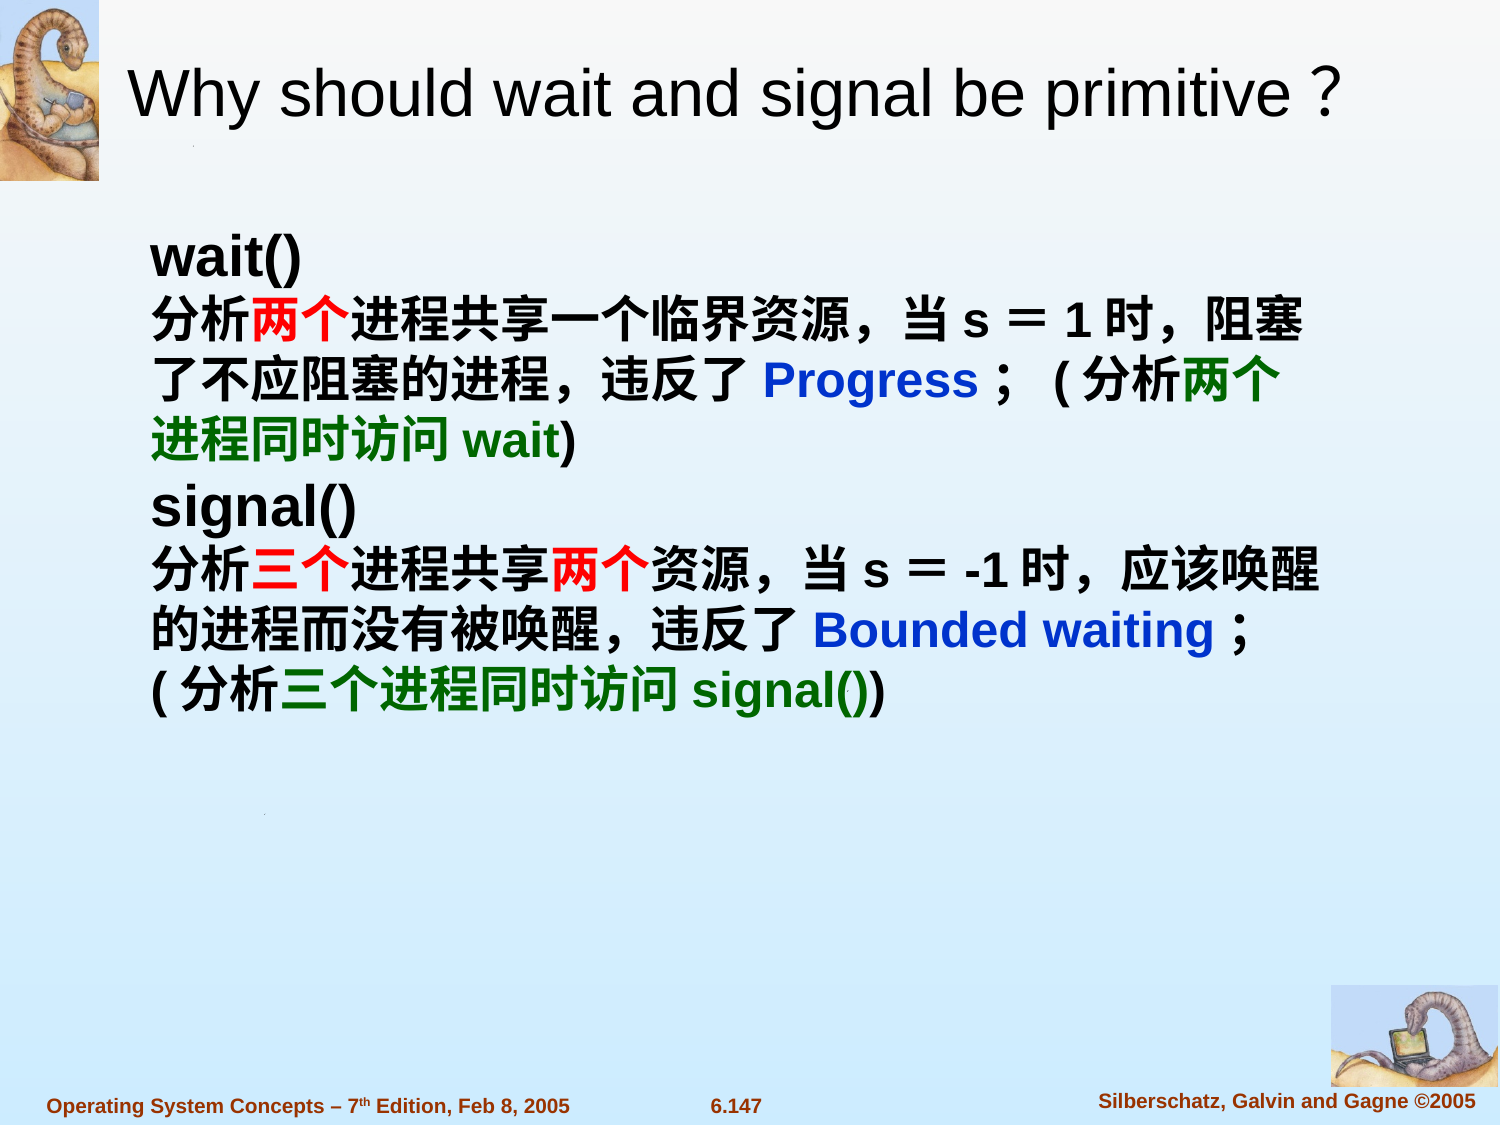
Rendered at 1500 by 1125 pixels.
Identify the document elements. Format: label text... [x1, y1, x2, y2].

picture [1331, 985, 1498, 1087]
picture [0, 0, 99, 181]
list wait() 分析两个进程共享一个临界资源，当s＝1时，阻塞了不应阻塞的进程，违反了Progress；(分析两个进程同时访问wait) signal() 分析三个进程共享两个资源，当s＝-1时，应该唤醒的进程而没有被唤醒，违反了Bounded waiting；(分析三个进程同时访问signal()) [135, 210, 1342, 946]
title Why should wait and signal be primitive？ [112, 37, 1487, 138]
